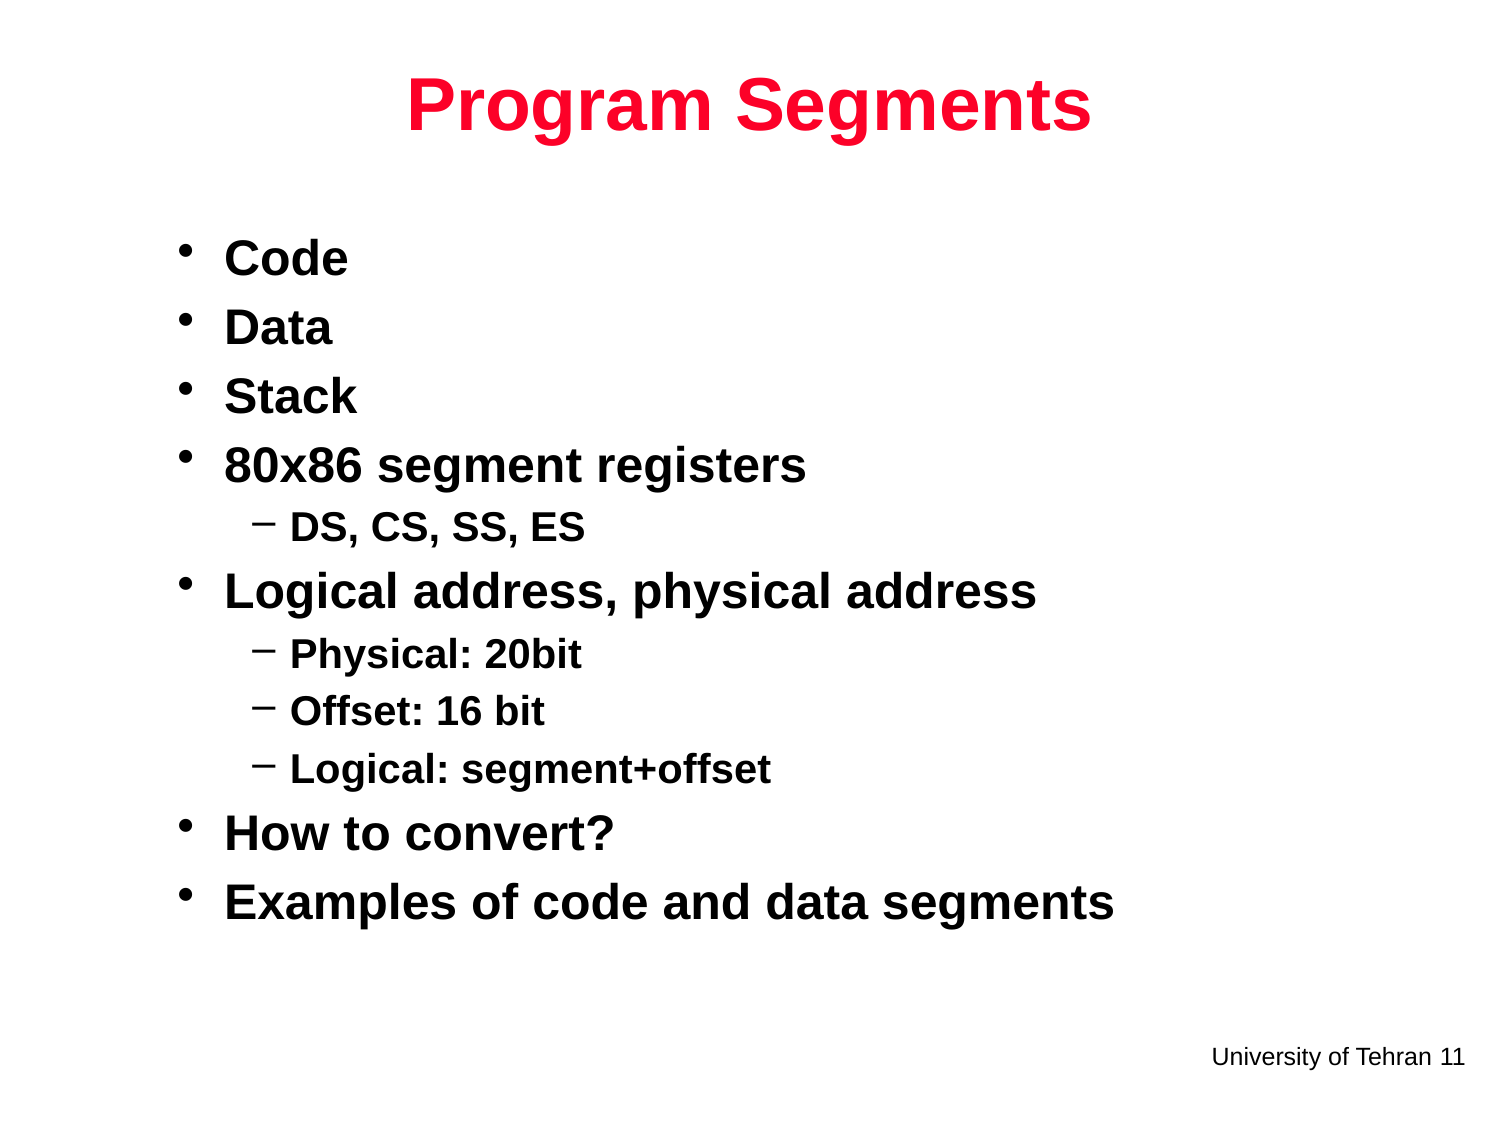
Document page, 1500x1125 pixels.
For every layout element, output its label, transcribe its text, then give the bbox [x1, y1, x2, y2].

title Program Segments [162, 12, 1338, 200]
list Code Data Stack 80x86 segment registers DS, CS, SS, ES Logical address, physical address Physical: 20bit Offset: 16 bit Logical: segment+offset How to convert? Examples of code and data segments [162, 224, 1338, 1000]
